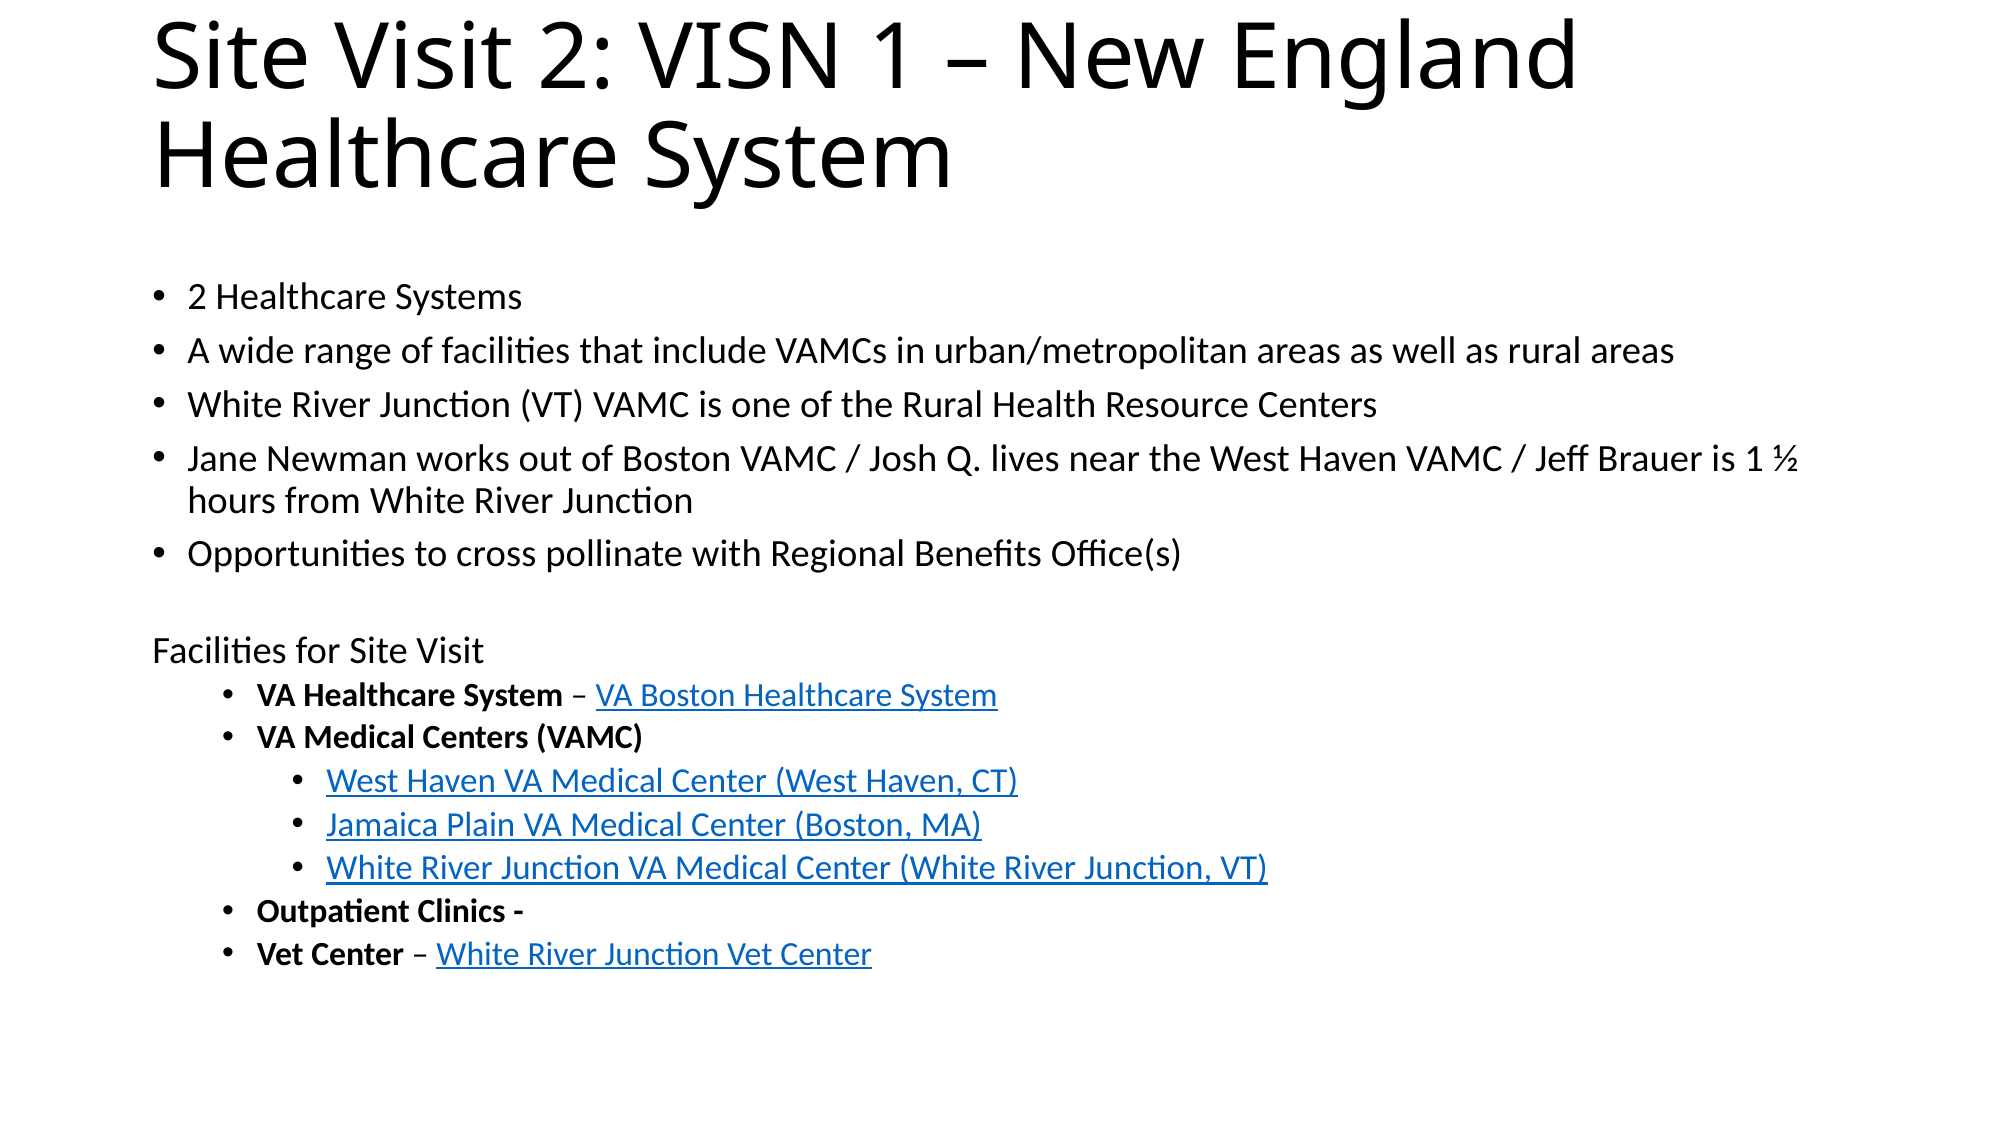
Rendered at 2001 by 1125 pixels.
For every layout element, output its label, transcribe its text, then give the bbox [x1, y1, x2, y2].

title Site Visit 2: VISN 1 – New England Healthcare System [137, 0, 1863, 218]
list 2 Healthcare Systems A wide range of facilities that include VAMCs in urban/metropolitan areas as well as rural areas White River Junction (VT) VAMC is one of the Rural Health Resource Centers Jane Newman works out of Boston VAMC / Josh Q. lives near the West Haven VAMC / Jeff Brauer is 1 ½ hours from White River Junction Opportunities to cross pollinate with Regional Benefits Office(s) Facilities for Site Visit VA Healthcare System – VA Boston Healthcare System VA Medical Centers (VAMC) West Haven VA Medical Center (West Haven, CT) Jamaica Plain VA Medical Center (Boston, MA) White River Junction VA Medical Center (White River Junction, VT) Outpatient Clinics - Vet Center – White River Junction Vet Center [137, 269, 1863, 983]
